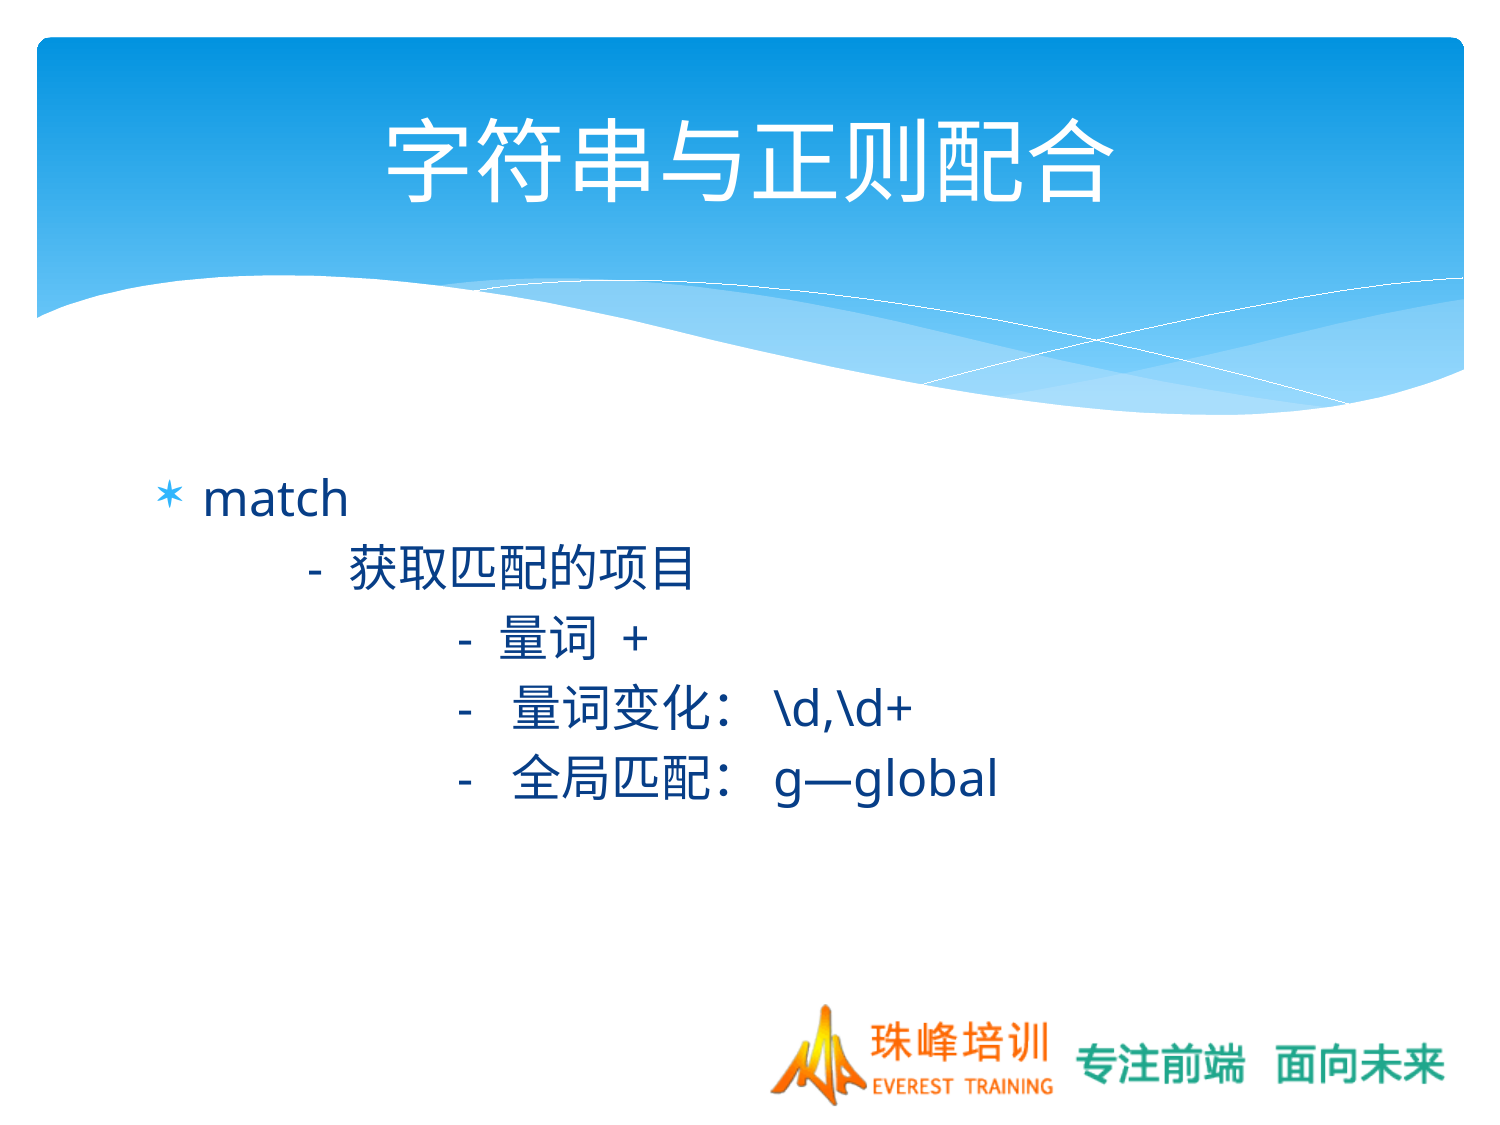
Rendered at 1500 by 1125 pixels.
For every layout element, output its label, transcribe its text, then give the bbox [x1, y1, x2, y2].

list match - 获取匹配的项目 - 量词 + - 量词变化：\d,\d+ - 全局匹配：g—global [142, 388, 1358, 955]
picture [761, 1004, 1465, 1108]
title 字符串与正则配合 [75, 55, 1425, 261]
